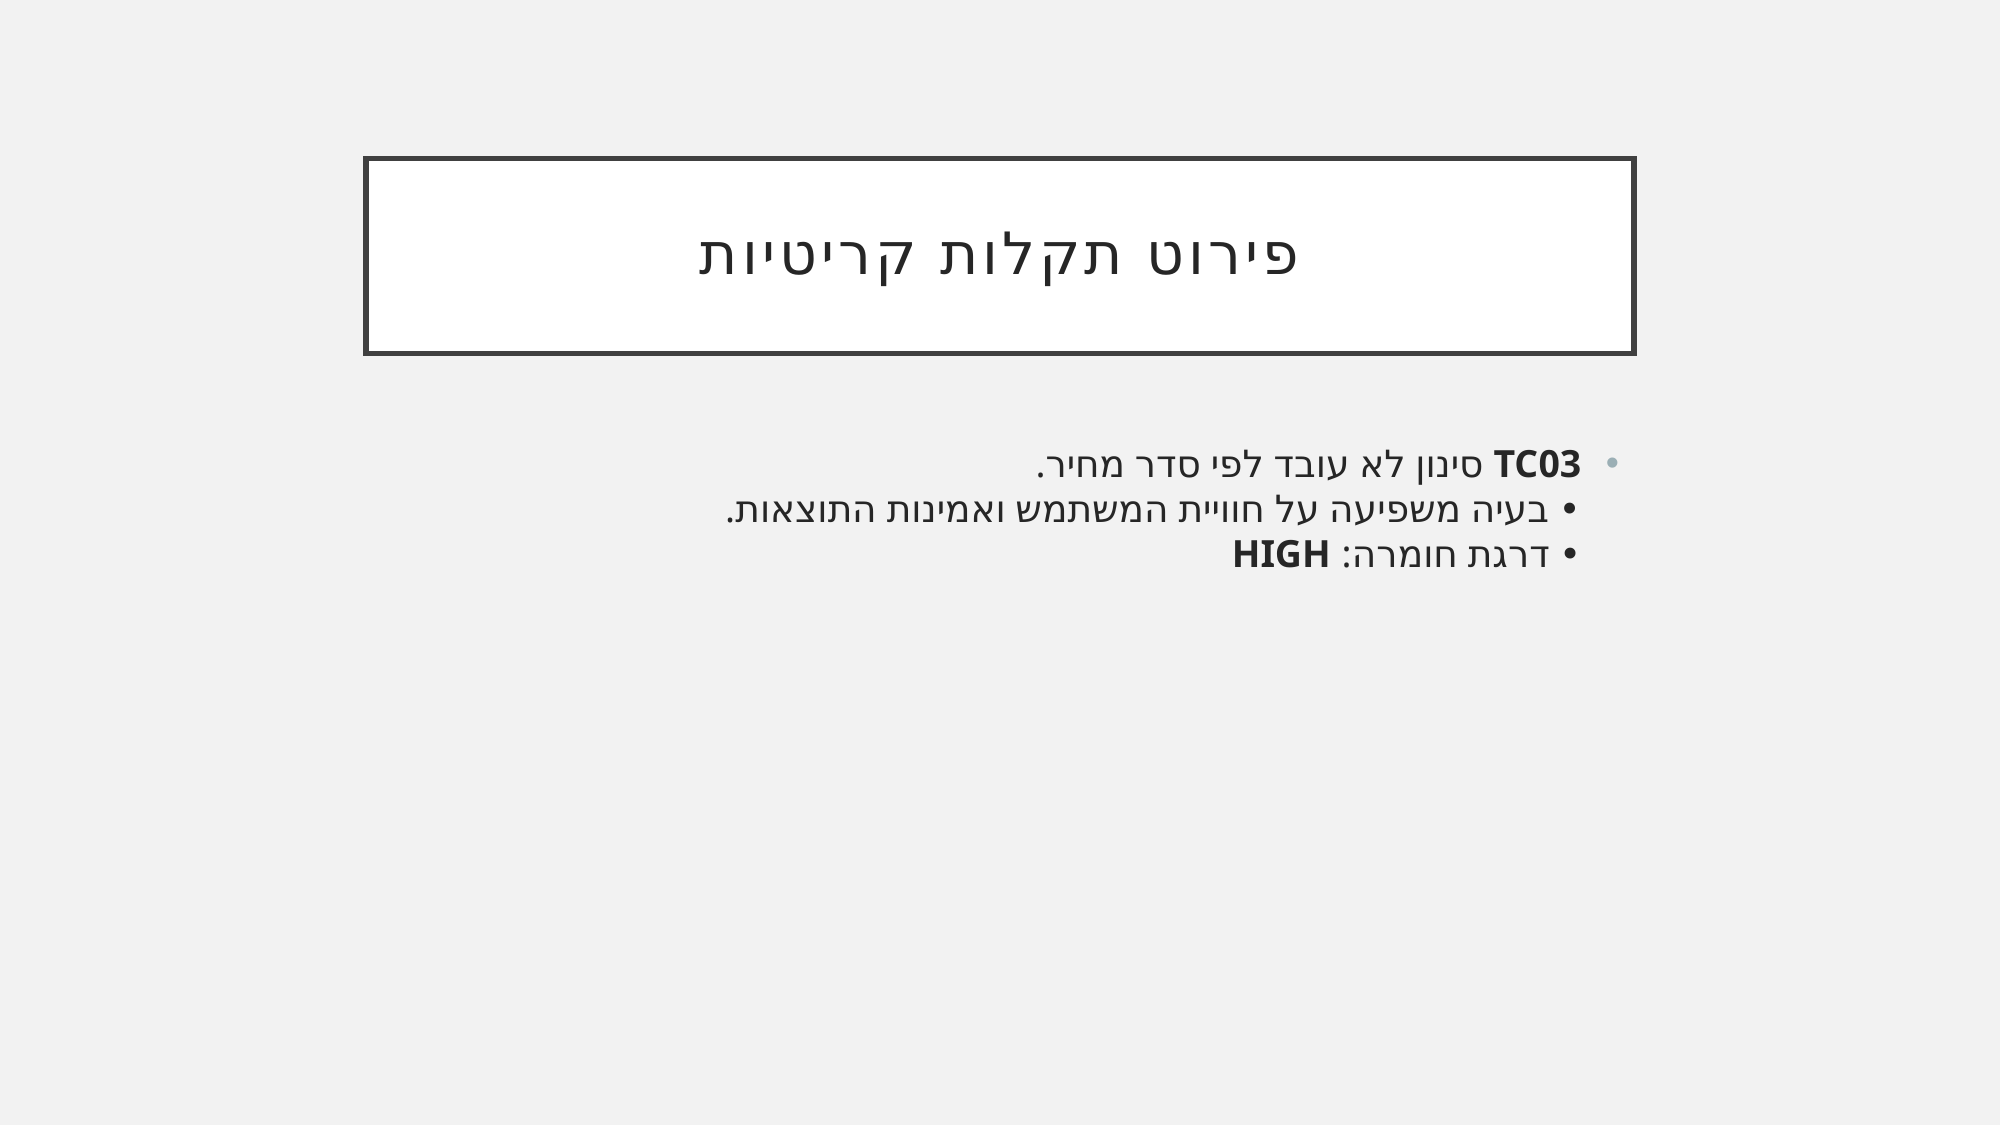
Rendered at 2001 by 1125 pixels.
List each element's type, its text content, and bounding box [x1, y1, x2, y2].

list TC03 סינון לא עובד לפי סדר מחיר. • בעיה משפיעה על חוויית המשתמש ואמינות התוצאות. • דרגת חומרה: HIGH [366, 432, 1634, 942]
title פירוט תקלות קריטיות [363, 156, 1637, 356]
